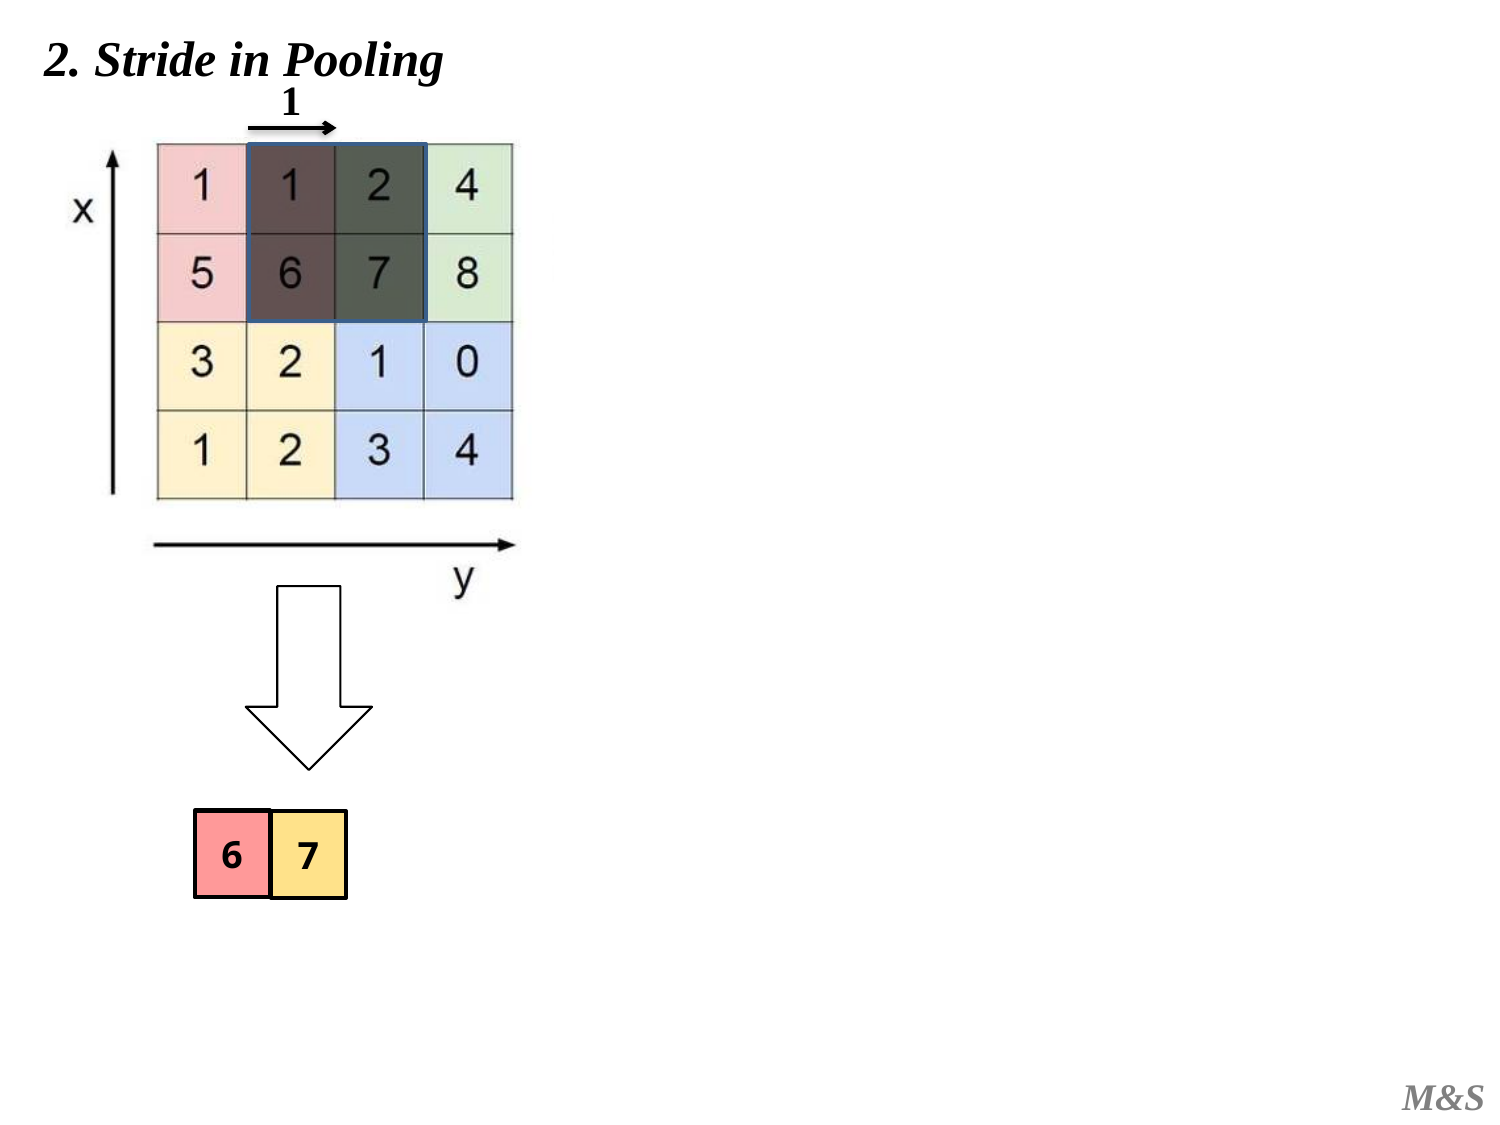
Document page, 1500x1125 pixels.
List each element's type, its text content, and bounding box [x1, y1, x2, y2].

text_box [243, 624, 374, 773]
text_box 1 [265, 66, 317, 127]
picture [64, 136, 554, 615]
text_box 6 [193, 808, 272, 899]
text_box 7 [269, 809, 348, 900]
text_box 2. Stride in Pooling [29, 19, 1365, 94]
